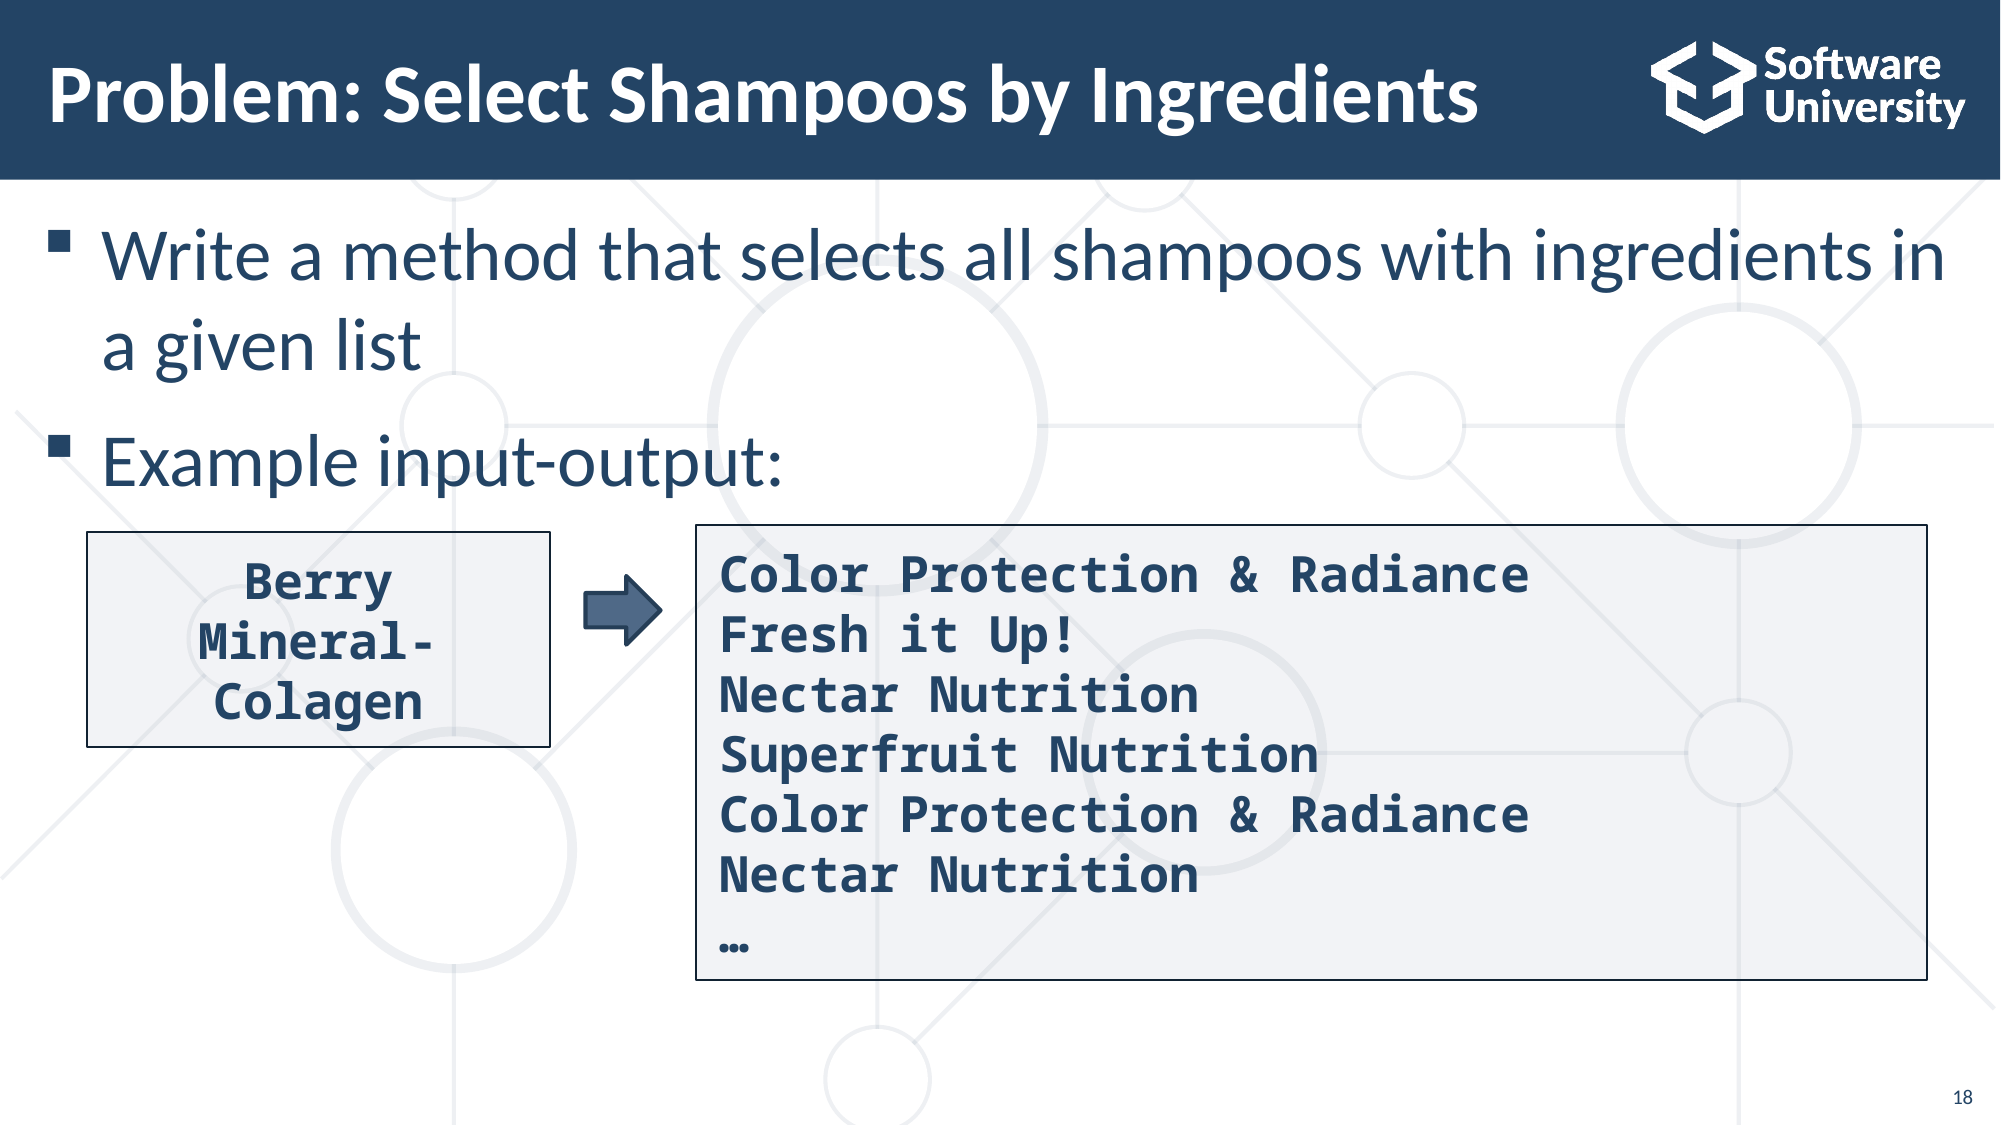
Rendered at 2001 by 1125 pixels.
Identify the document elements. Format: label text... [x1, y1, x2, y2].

text_box Color Protection & Radiance Fresh it Up! Nectar Nutrition Superfruit Nutrition Color Protection & Radiance Nectar Nutrition … [696, 524, 1927, 981]
text_box Berry Mineral-Colagen [87, 531, 550, 748]
list Write a method that selects all shampoos with ingredients in a given list Example input-output: [24, 200, 1975, 1103]
picture [1651, 41, 1966, 134]
title Problem: Select Shampoos by Ingredients [31, 16, 1625, 162]
slide_number 18 [1927, 1067, 1989, 1117]
text_box [583, 574, 663, 647]
